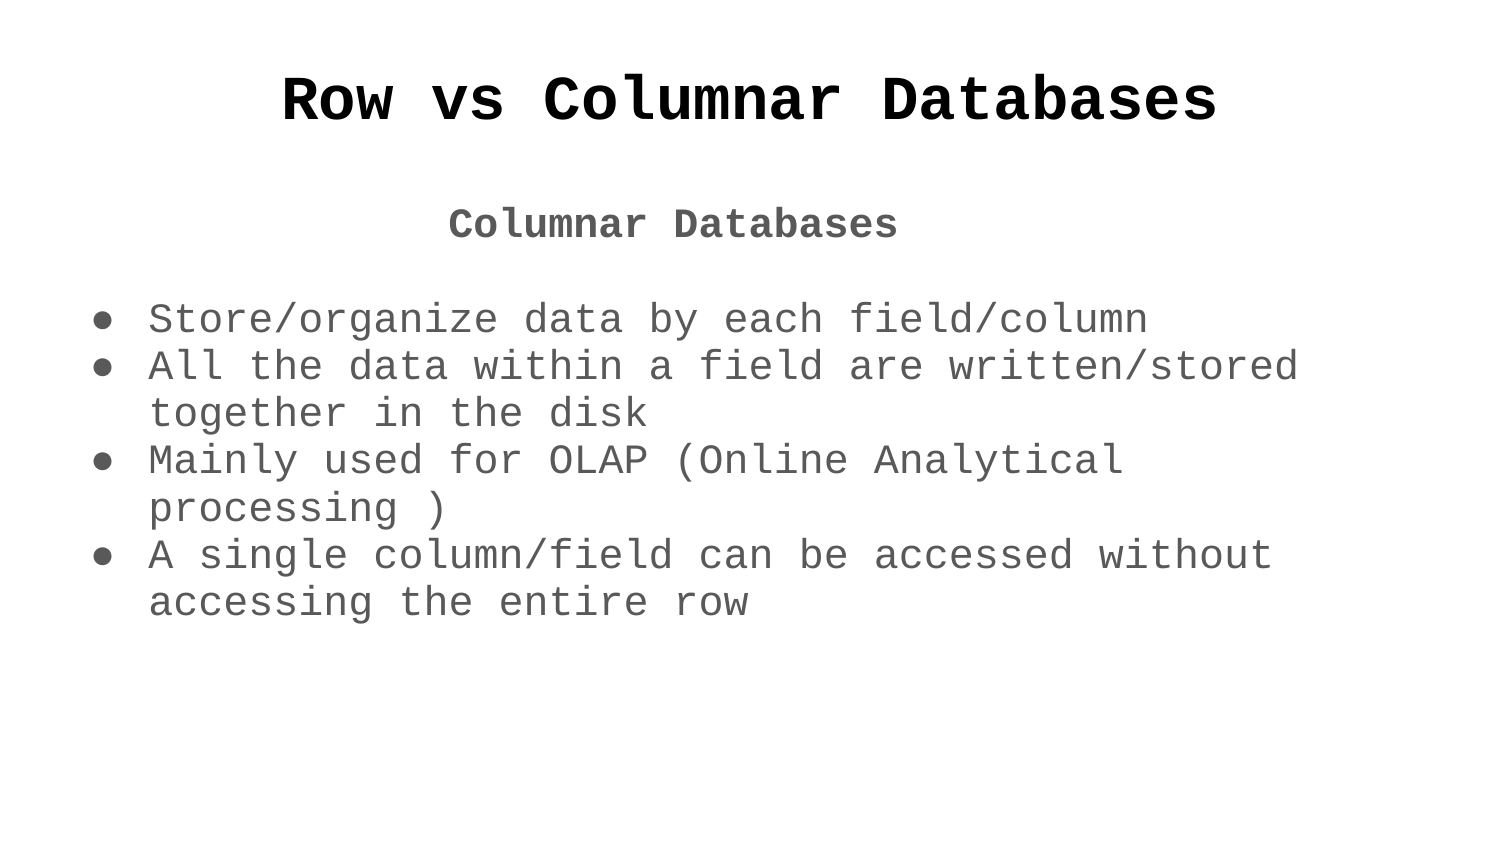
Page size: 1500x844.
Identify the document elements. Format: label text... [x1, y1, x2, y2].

subtitle Columnar Databases Store/organize data by each field/column All the data within a field are written/stored together in the disk Mainly used for OLAP (Online Analytical processing ) A single column/field can be accessed without accessing the entire row [58, 187, 1457, 782]
title Row vs Columnar Databases [51, 21, 1449, 153]
